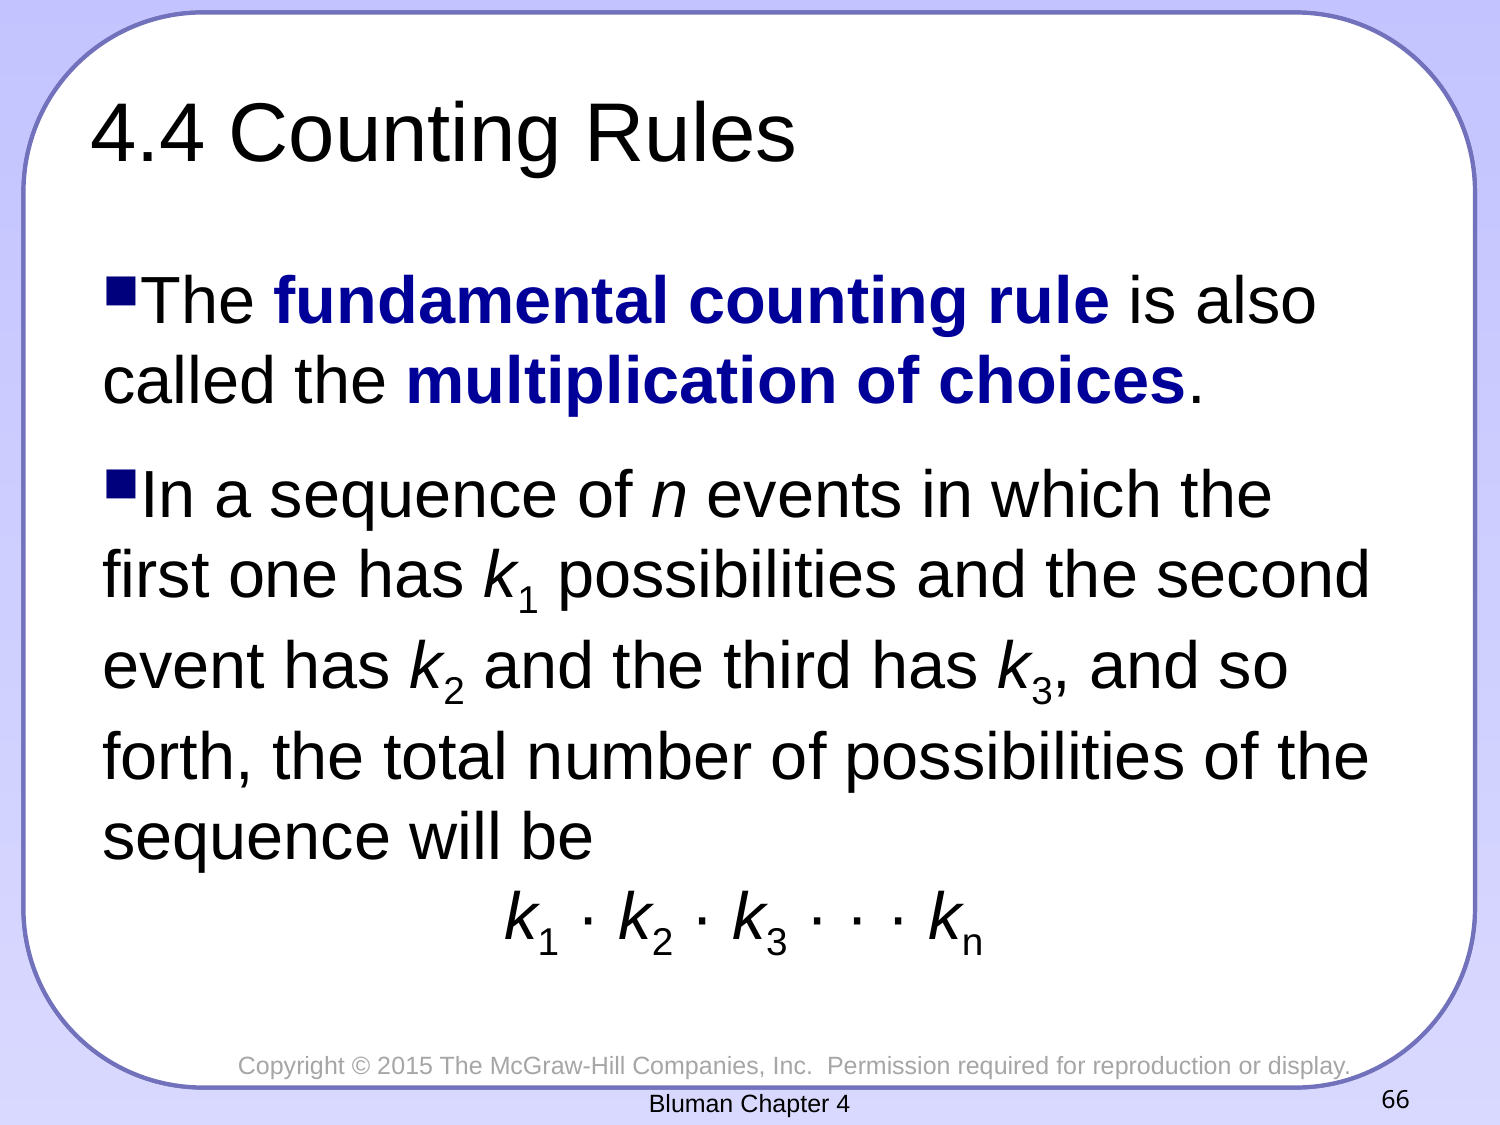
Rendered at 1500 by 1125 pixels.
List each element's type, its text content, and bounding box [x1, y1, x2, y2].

slide_number 66 [1074, 1049, 1426, 1125]
footer Bluman Chapter 4 [512, 1049, 988, 1125]
title 4.4 Counting Rules [75, 50, 1425, 200]
text_box The fundamental counting rule is also called the multiplication of choices. In a sequence of n events in which the first one has k1 possibilities and the second event has k2 and the third has k3, and so forth, the total number of possibilities of the sequence will be k1 · k2 · k3 · · · kn [87, 249, 1400, 971]
